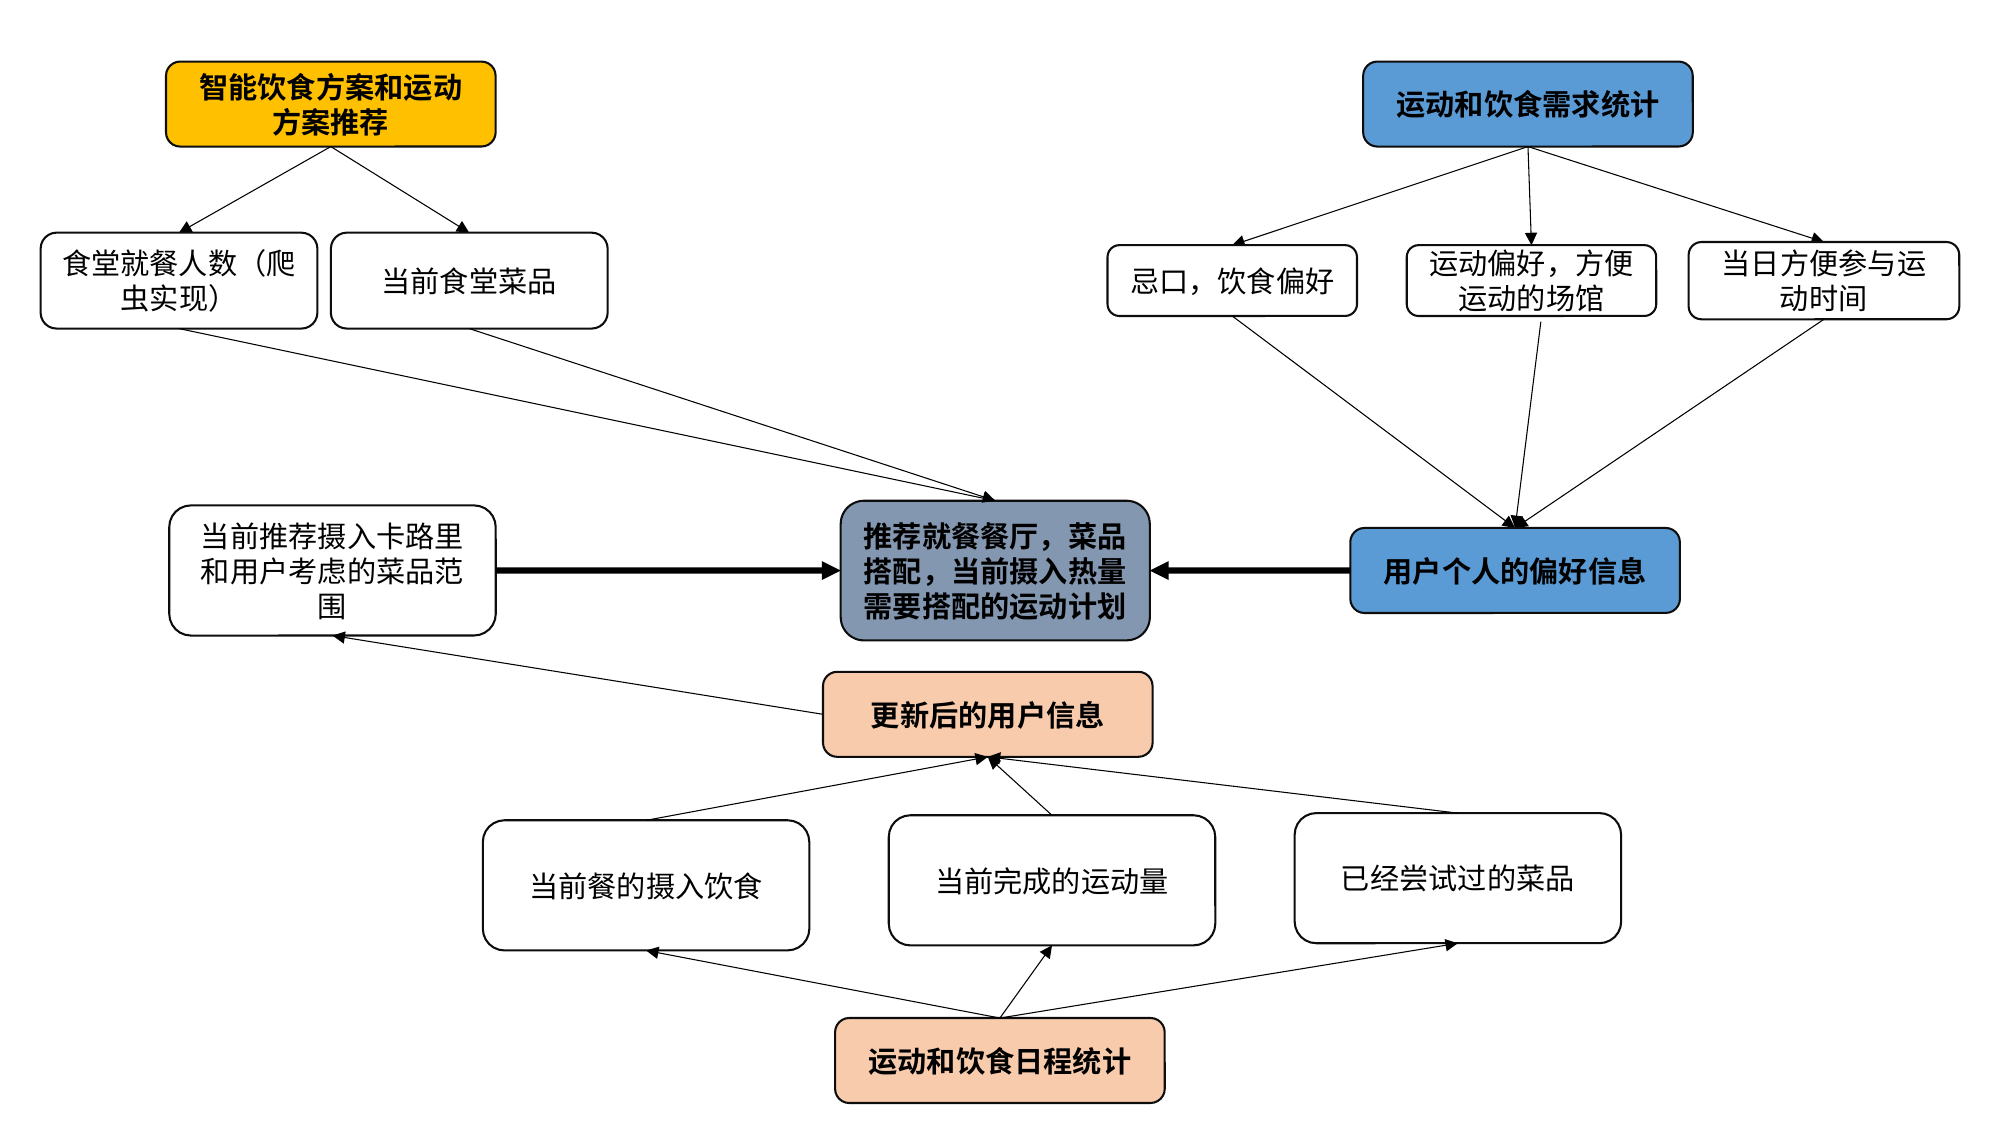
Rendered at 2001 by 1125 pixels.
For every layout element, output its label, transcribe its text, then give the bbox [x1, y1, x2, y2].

text_box 运动和饮食日程统计 [834, 1018, 1166, 1105]
text_box 更新后的用户信息 [821, 670, 1154, 756]
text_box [332, 635, 824, 715]
text_box 当前餐的摄入饮食 [481, 819, 811, 952]
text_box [646, 756, 988, 821]
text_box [999, 943, 1458, 1018]
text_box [646, 950, 999, 1018]
text_box 当前完成的运动量 [887, 814, 1217, 947]
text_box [40, 61, 1960, 641]
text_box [987, 756, 1458, 814]
text_box 已经尝试过的菜品 [1293, 812, 1623, 945]
